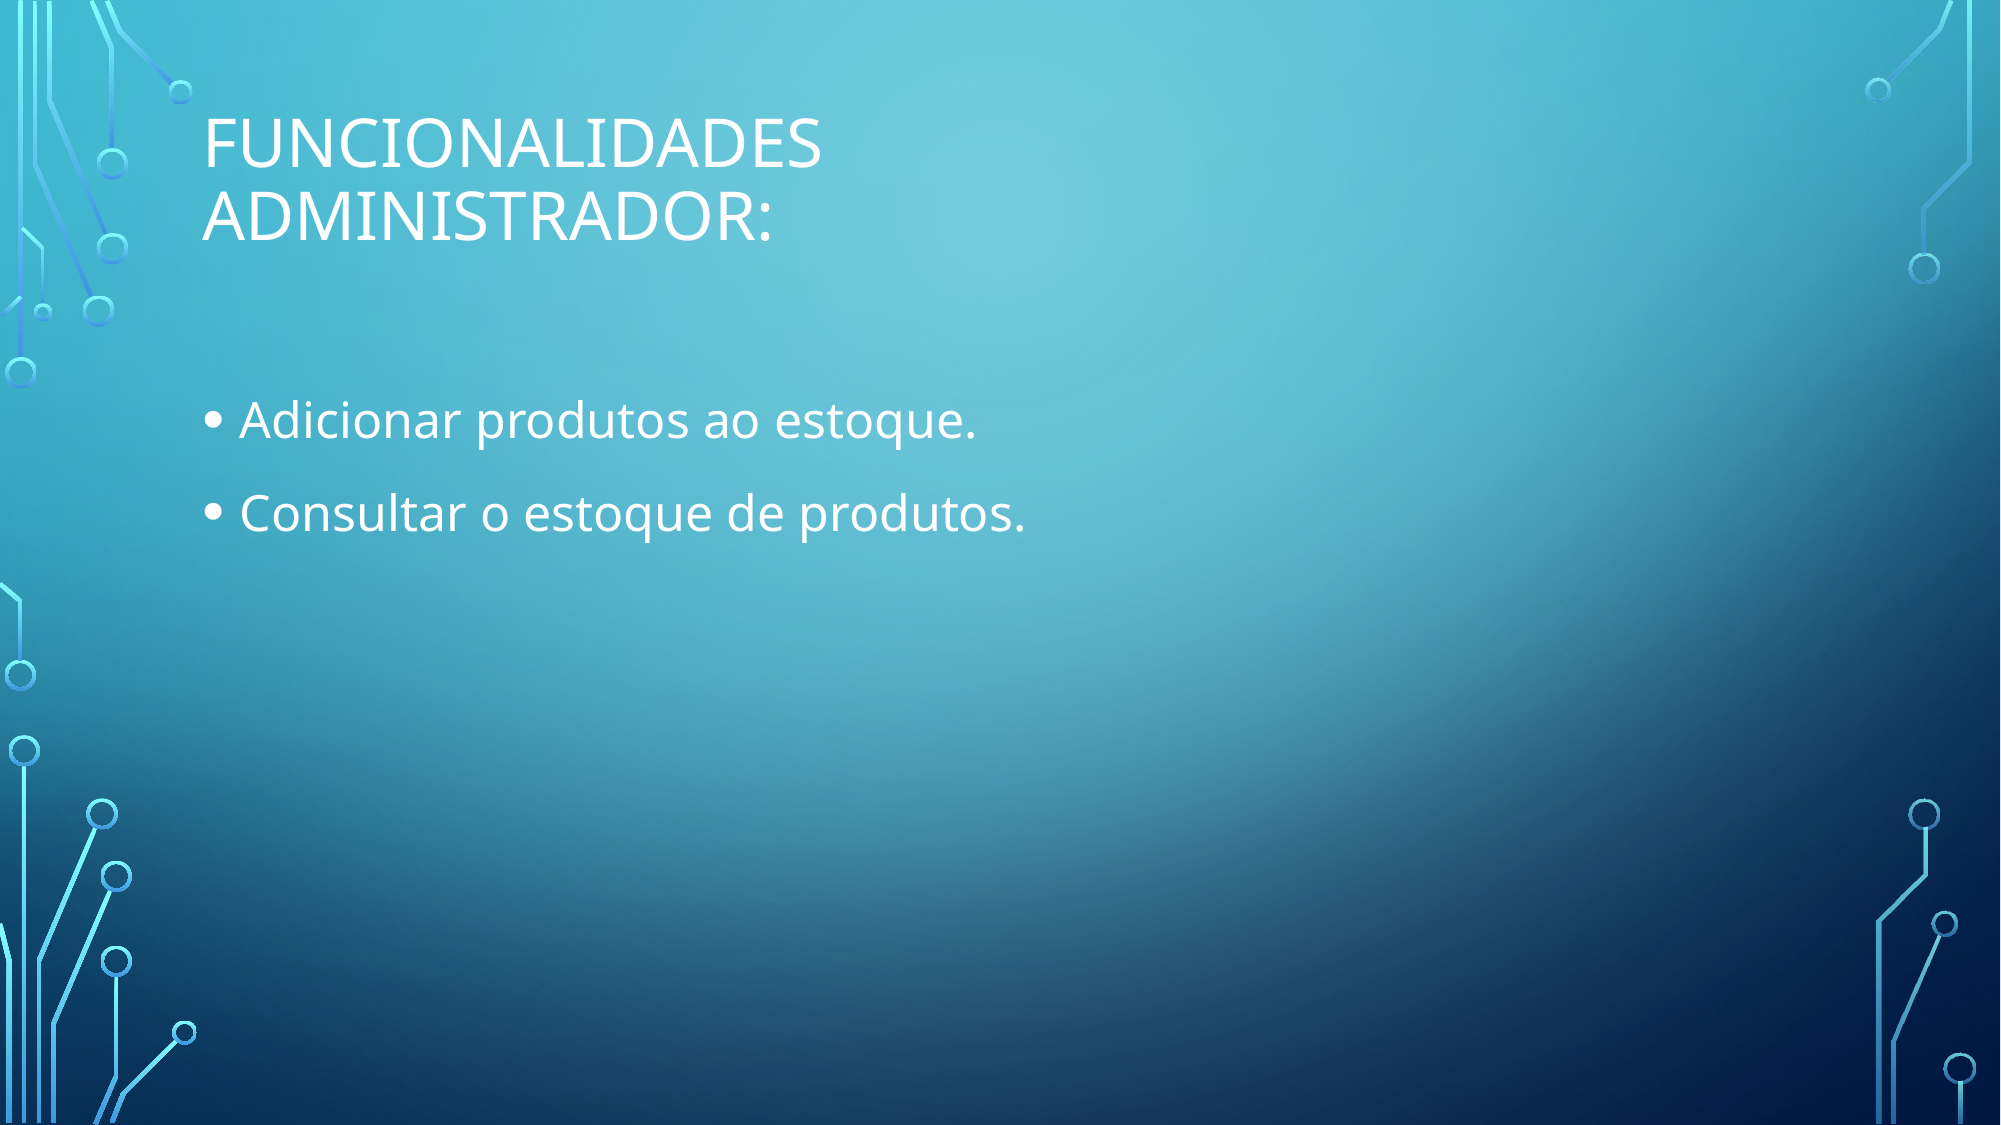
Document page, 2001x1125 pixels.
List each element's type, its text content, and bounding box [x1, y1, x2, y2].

list Adicionar produtos ao estoque. Consultar o estoque de produtos. [187, 369, 1813, 950]
title Funcionalidades Administrador: [187, 101, 1813, 344]
